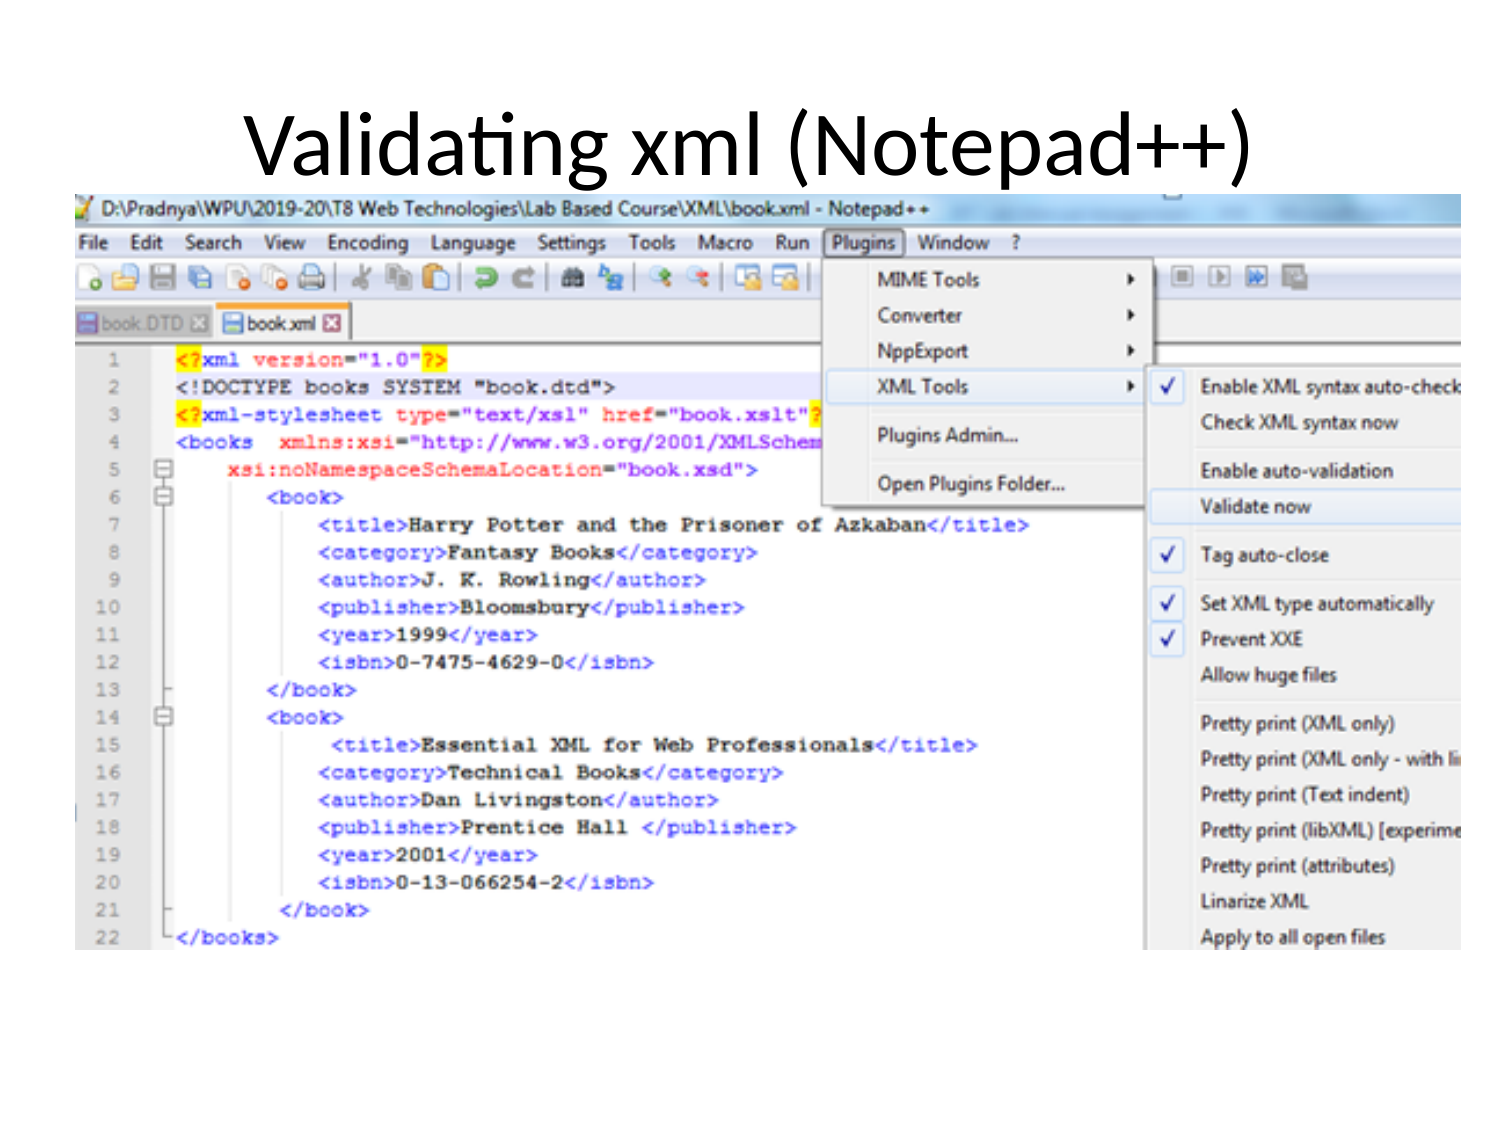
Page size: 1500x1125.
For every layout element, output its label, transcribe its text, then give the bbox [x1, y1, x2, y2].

title Validating xml (Notepad++) [75, 45, 1425, 192]
picture [74, 194, 1461, 951]
